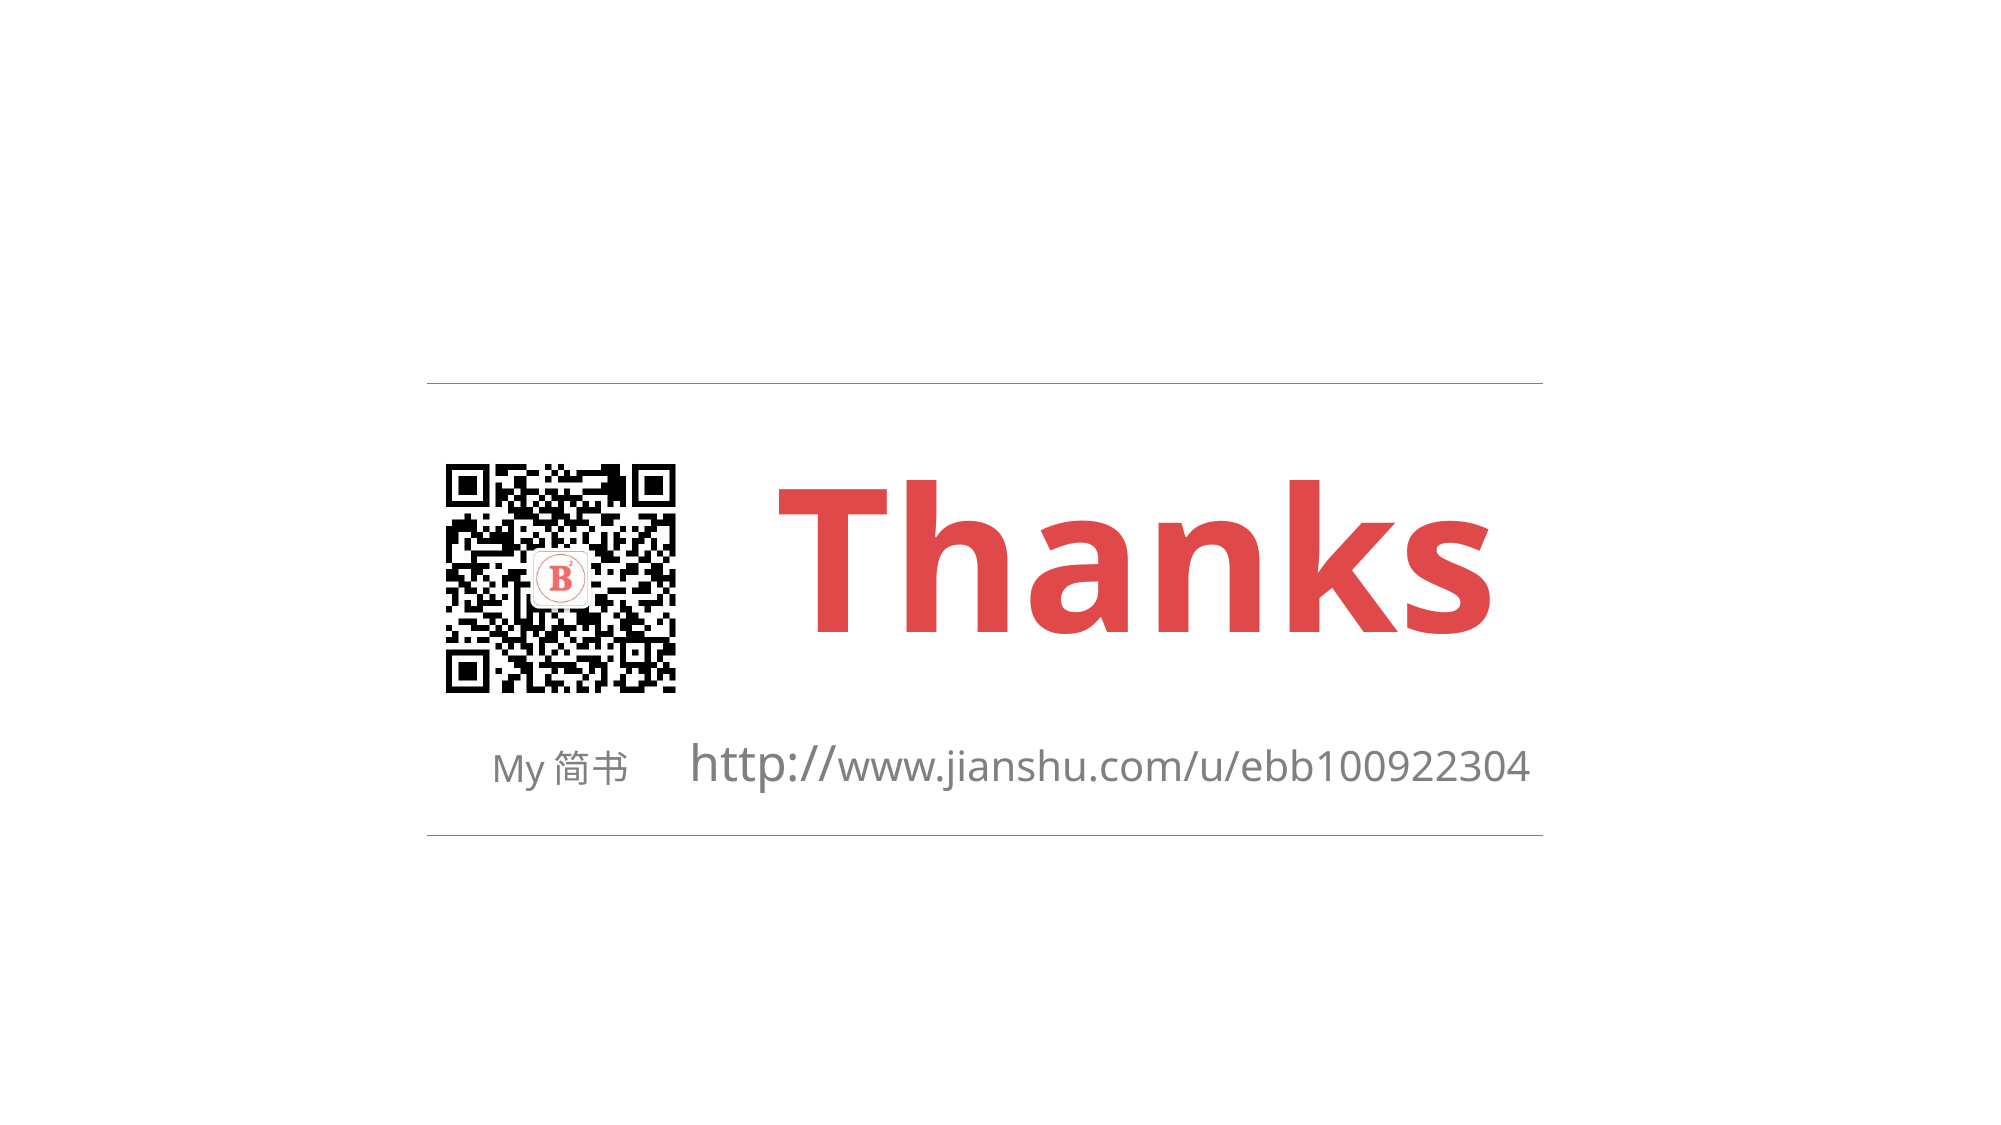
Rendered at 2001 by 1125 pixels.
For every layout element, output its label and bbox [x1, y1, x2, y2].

text_box [427, 289, 1600, 836]
